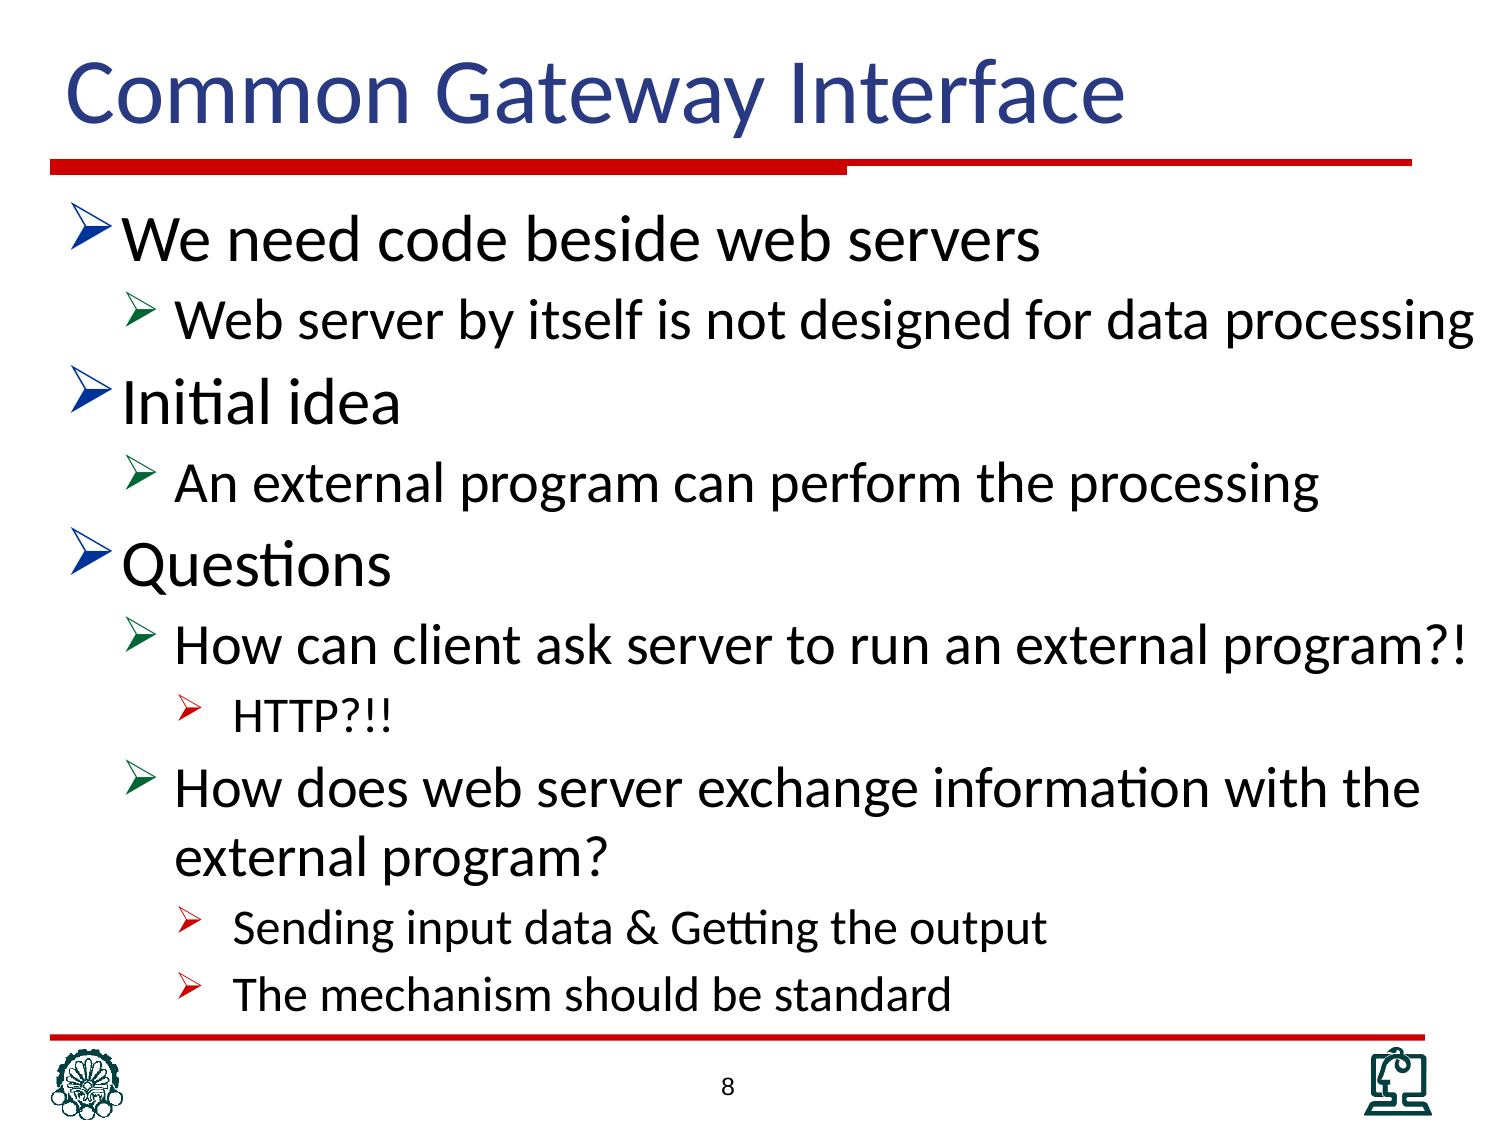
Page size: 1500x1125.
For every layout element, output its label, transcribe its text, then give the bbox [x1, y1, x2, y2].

picture [1362, 1045, 1438, 1119]
picture [50, 1047, 125, 1122]
slide_number 8 [649, 1062, 751, 1103]
list We need code beside web servers Web server by itself is not designed for data processing Initial idea An external program can perform the processing Questions How can client ask server to run an external program?! HTTP?!! How does web server exchange information with the external program? Sending input data & Getting the output The mechanism should be standard [49, 187, 1500, 1038]
title Common Gateway Interface [49, 24, 1438, 151]
